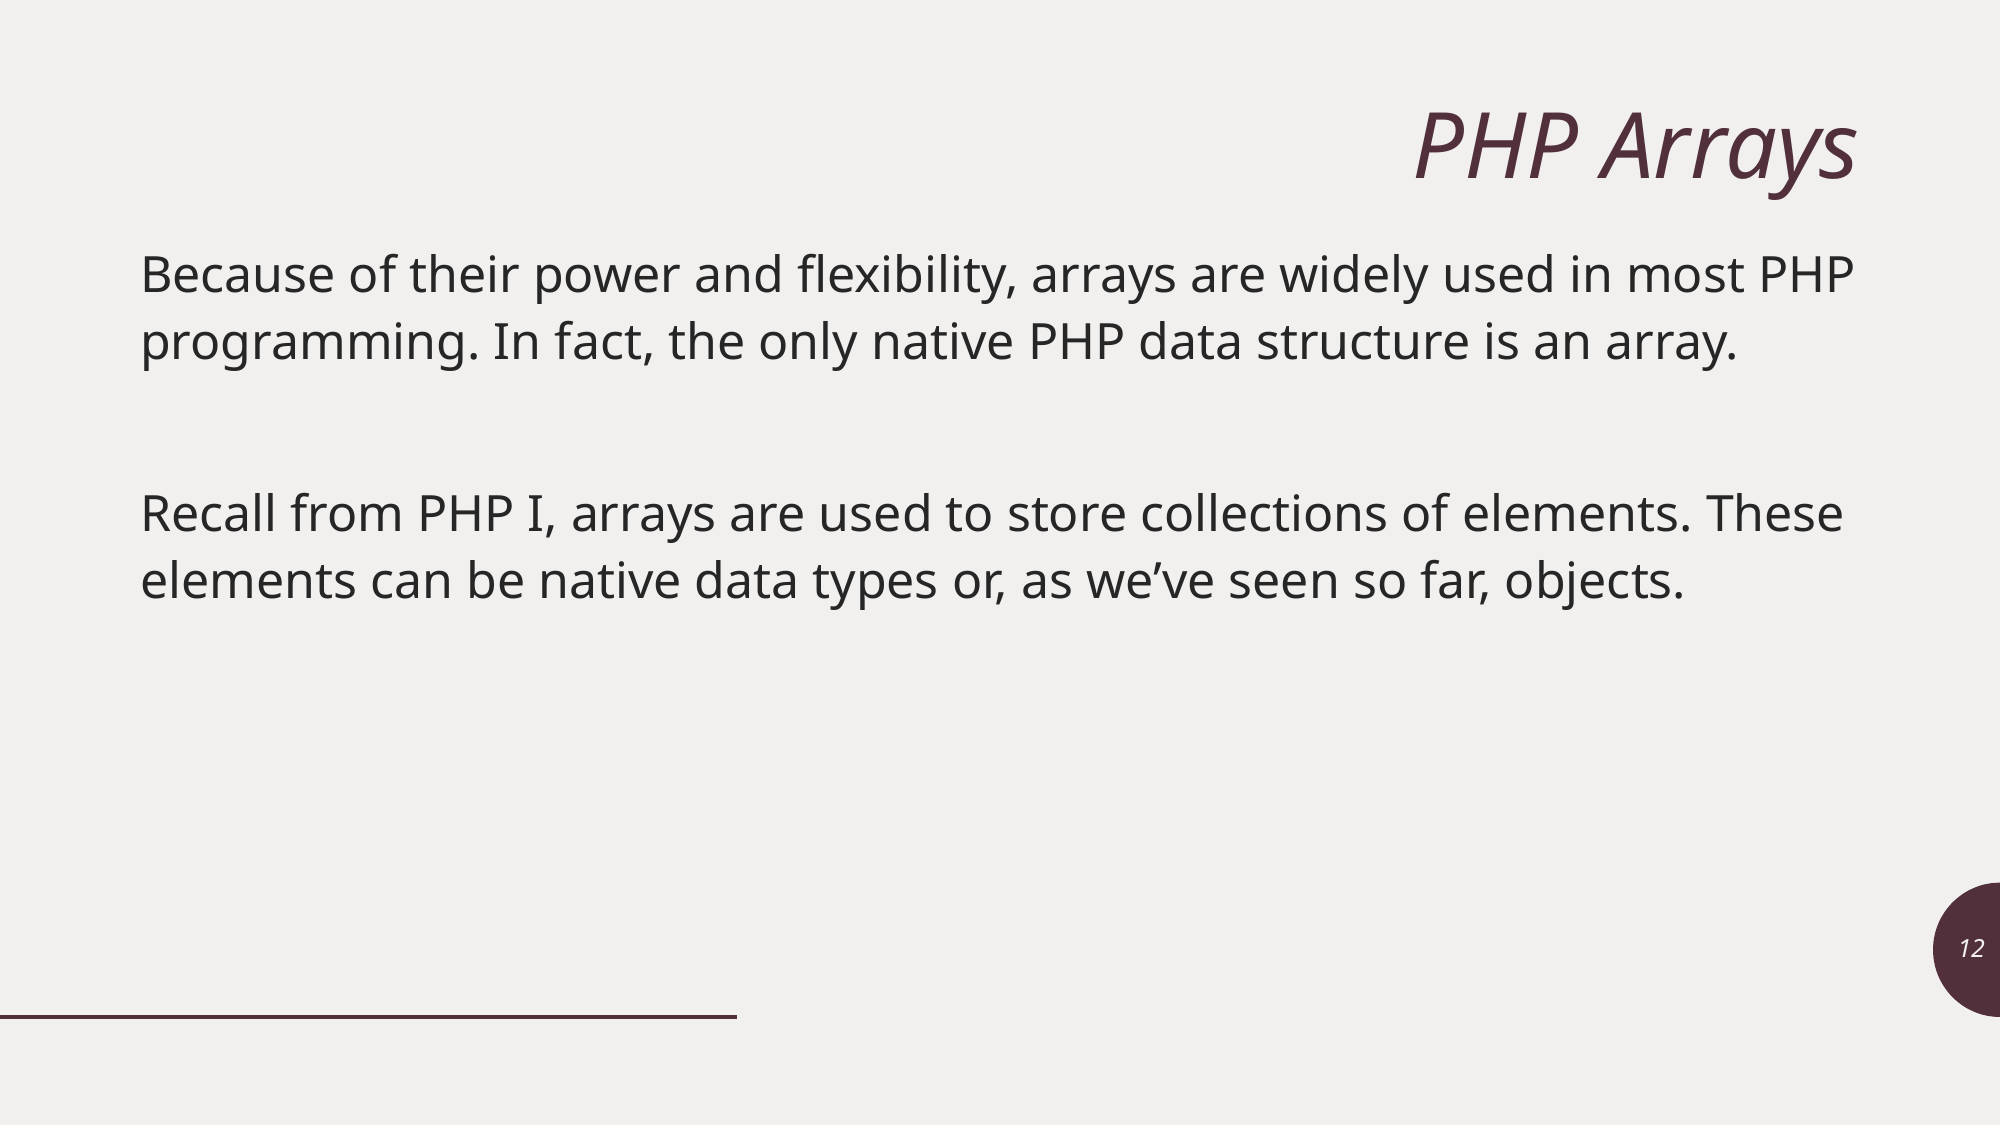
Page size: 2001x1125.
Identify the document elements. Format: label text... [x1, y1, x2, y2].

slide_number 12 [1933, 919, 2000, 980]
title PHP Arrays [125, 91, 1875, 207]
list Because of their power and flexibility, arrays are widely used in most PHP programming. In fact, the only native PHP data structure is an array. Recall from PHP I, arrays are used to store collections of elements. These elements can be native data types or, as we’ve seen so far, objects. [125, 227, 1875, 999]
